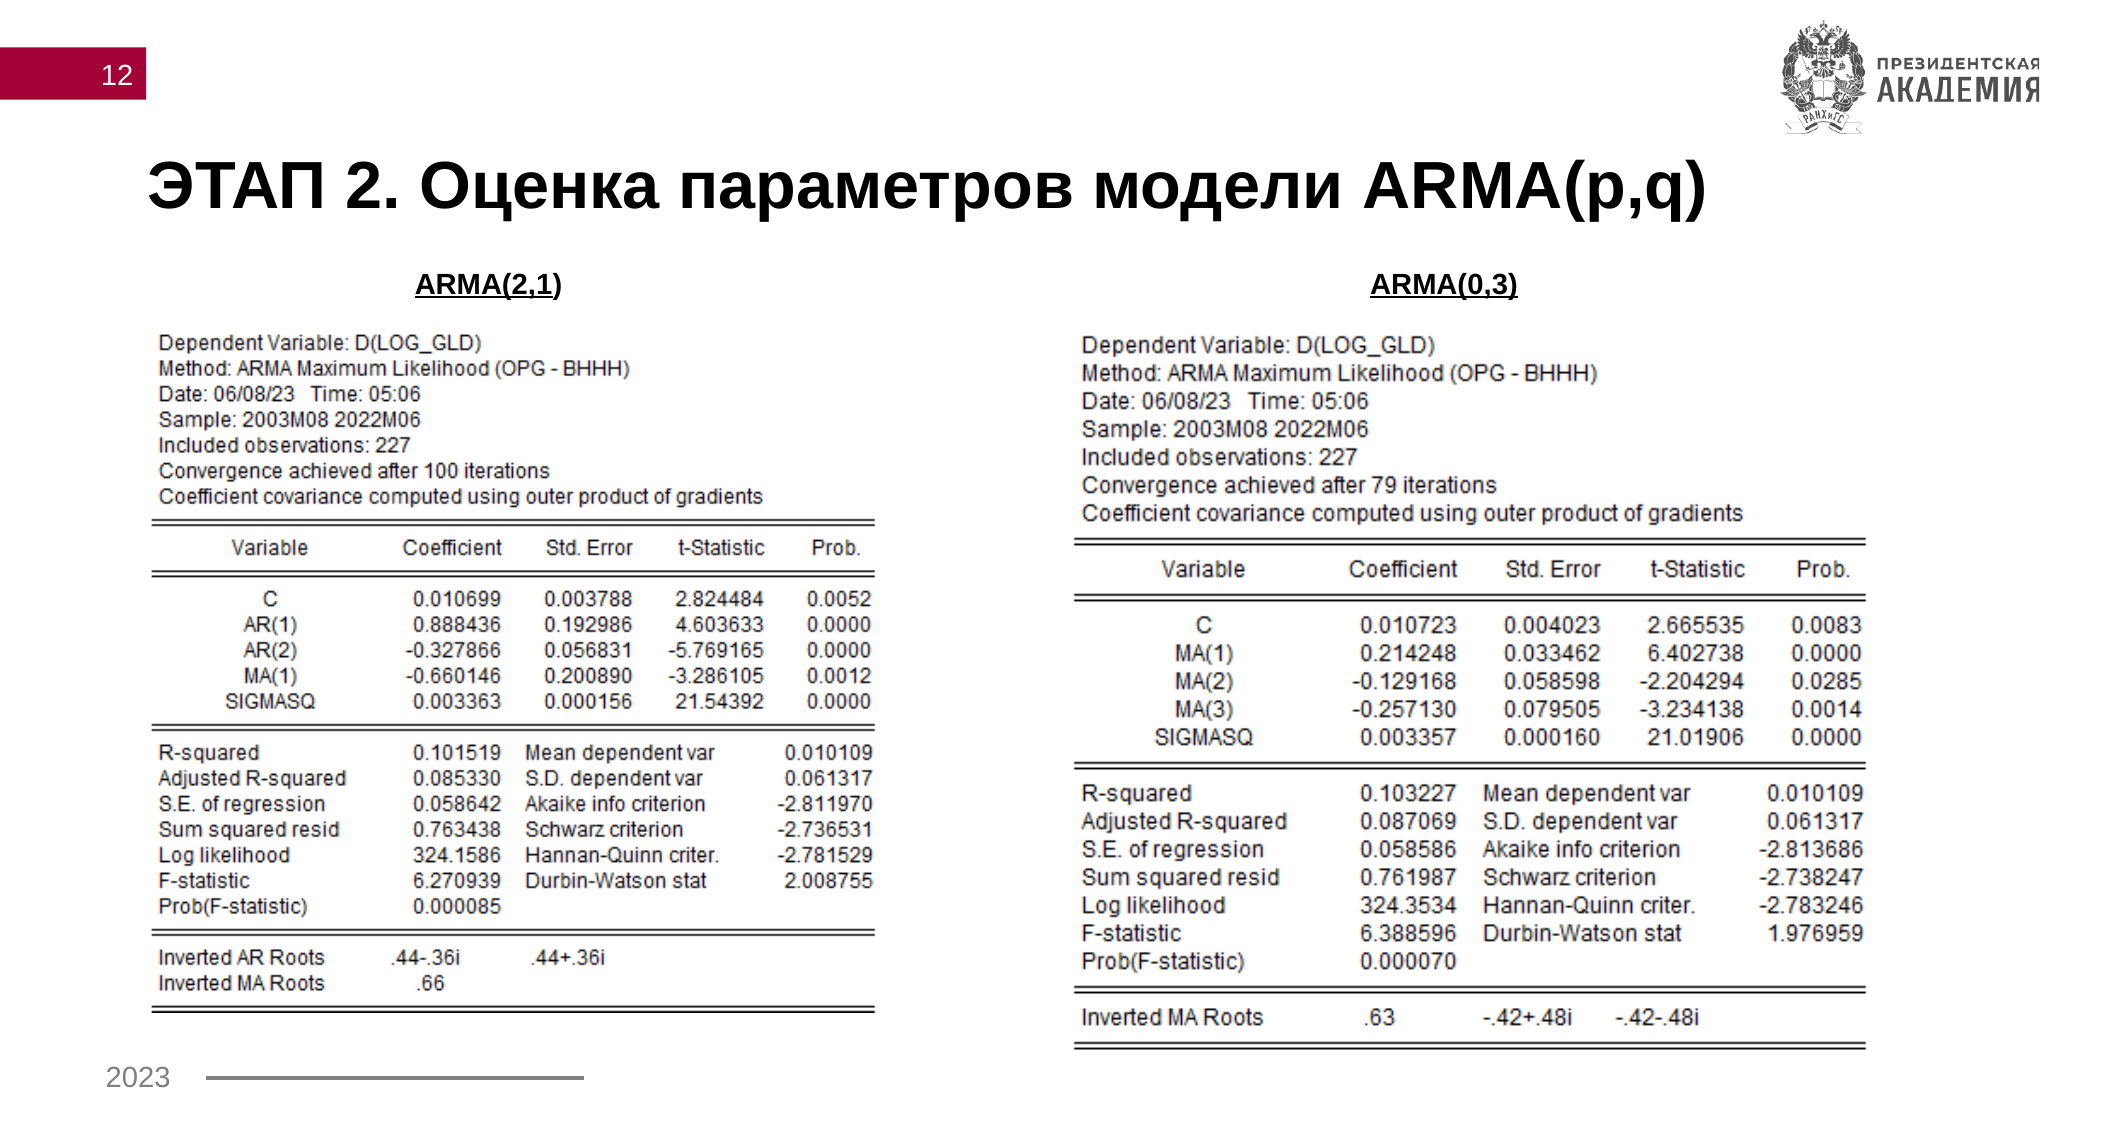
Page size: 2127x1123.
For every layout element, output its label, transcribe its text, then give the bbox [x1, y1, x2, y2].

picture [1780, 20, 2040, 134]
slide_number 12 [0, 43, 149, 104]
text_box ARMA(0,3) [1165, 265, 1723, 318]
list ARMA(2,1) [209, 265, 768, 318]
title ЭТАП 2. Оценка параметров модели ARMA(p,q) [147, 150, 1768, 245]
picture [147, 318, 882, 1013]
picture [1069, 318, 1911, 1063]
